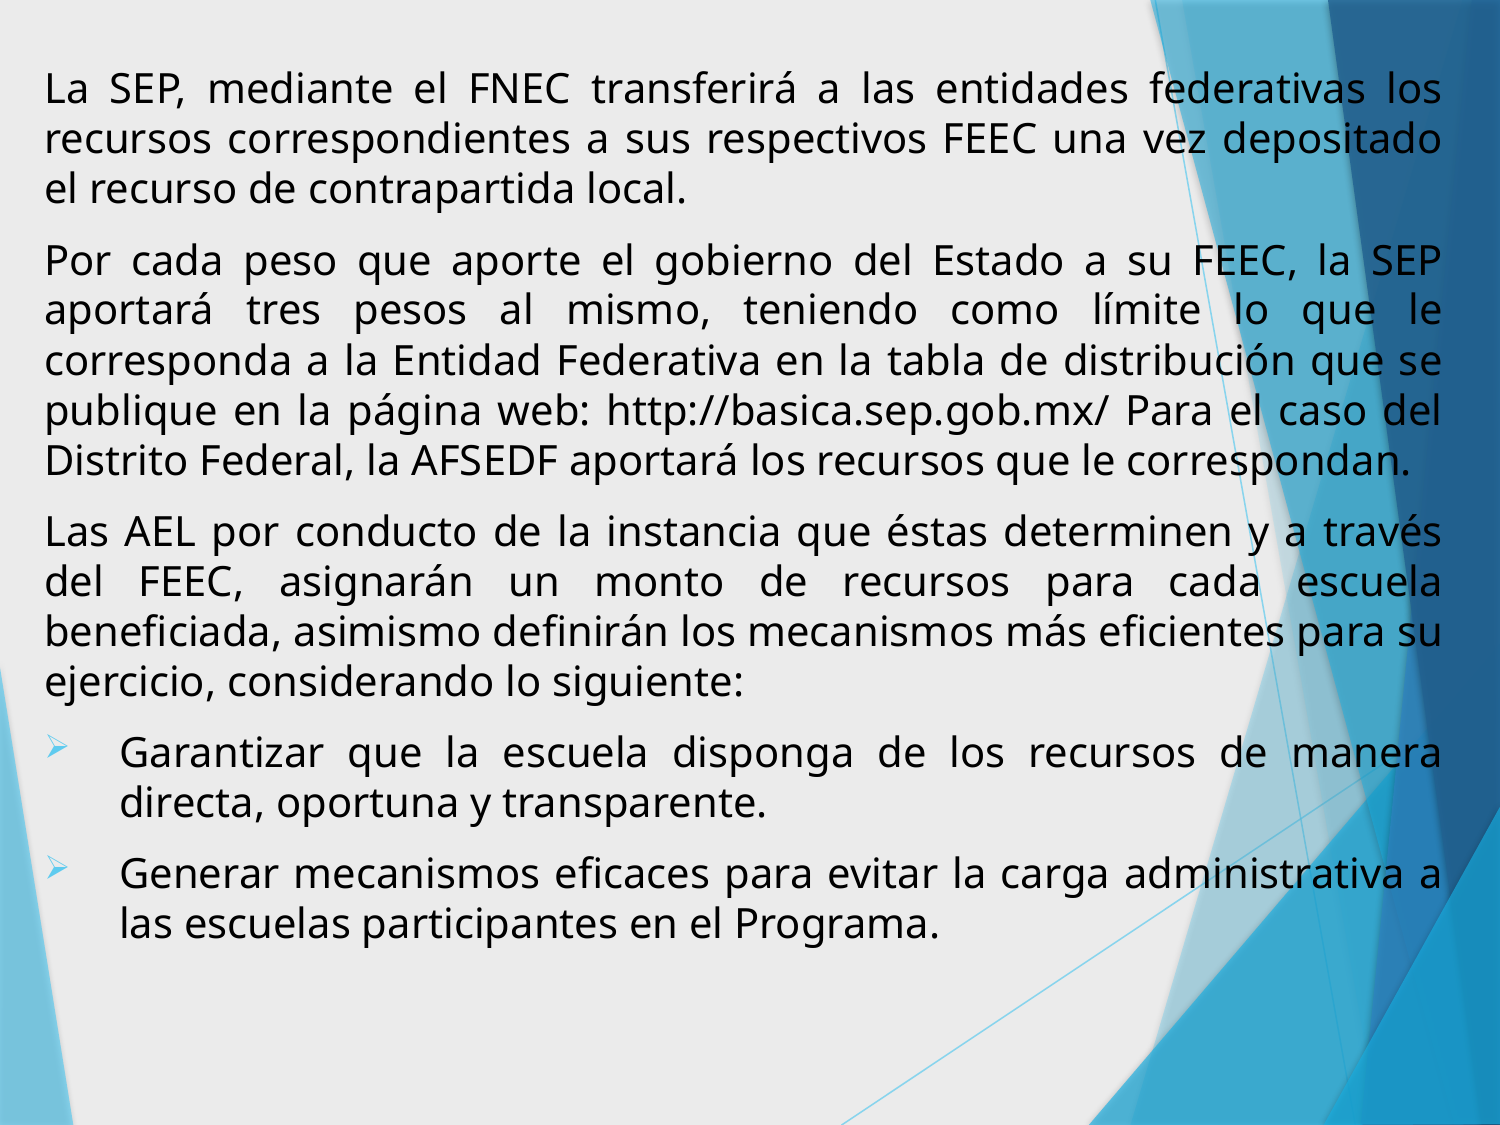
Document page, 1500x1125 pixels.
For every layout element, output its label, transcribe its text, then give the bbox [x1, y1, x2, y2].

list La SEP, mediante el FNEC transferirá a las entidades federativas los recursos correspondientes a sus respectivos FEEC una vez depositado el recurso de contrapartida local. Por cada peso que aporte el gobierno del Estado a su FEEC, la SEP aportará tres pesos al mismo, teniendo como límite lo que le corresponda a la Entidad Federativa en la tabla de distribución que se publique en la página web: http://basica.sep.gob.mx/ Para el caso del Distrito Federal, la AFSEDF aportará los recursos que le correspondan. Las AEL por conducto de la instancia que éstas determinen y a través del FEEC, asignarán un monto de recursos para cada escuela beneficiada, asimismo definirán los mecanismos más eficientes para su ejercicio, considerando lo siguiente: Garantizar que la escuela disponga de los recursos de manera directa, oportuna y transparente. Generar mecanismos eficaces para evitar la carga administrativa a las escuelas participantes en el Programa. [29, 54, 1459, 1035]
